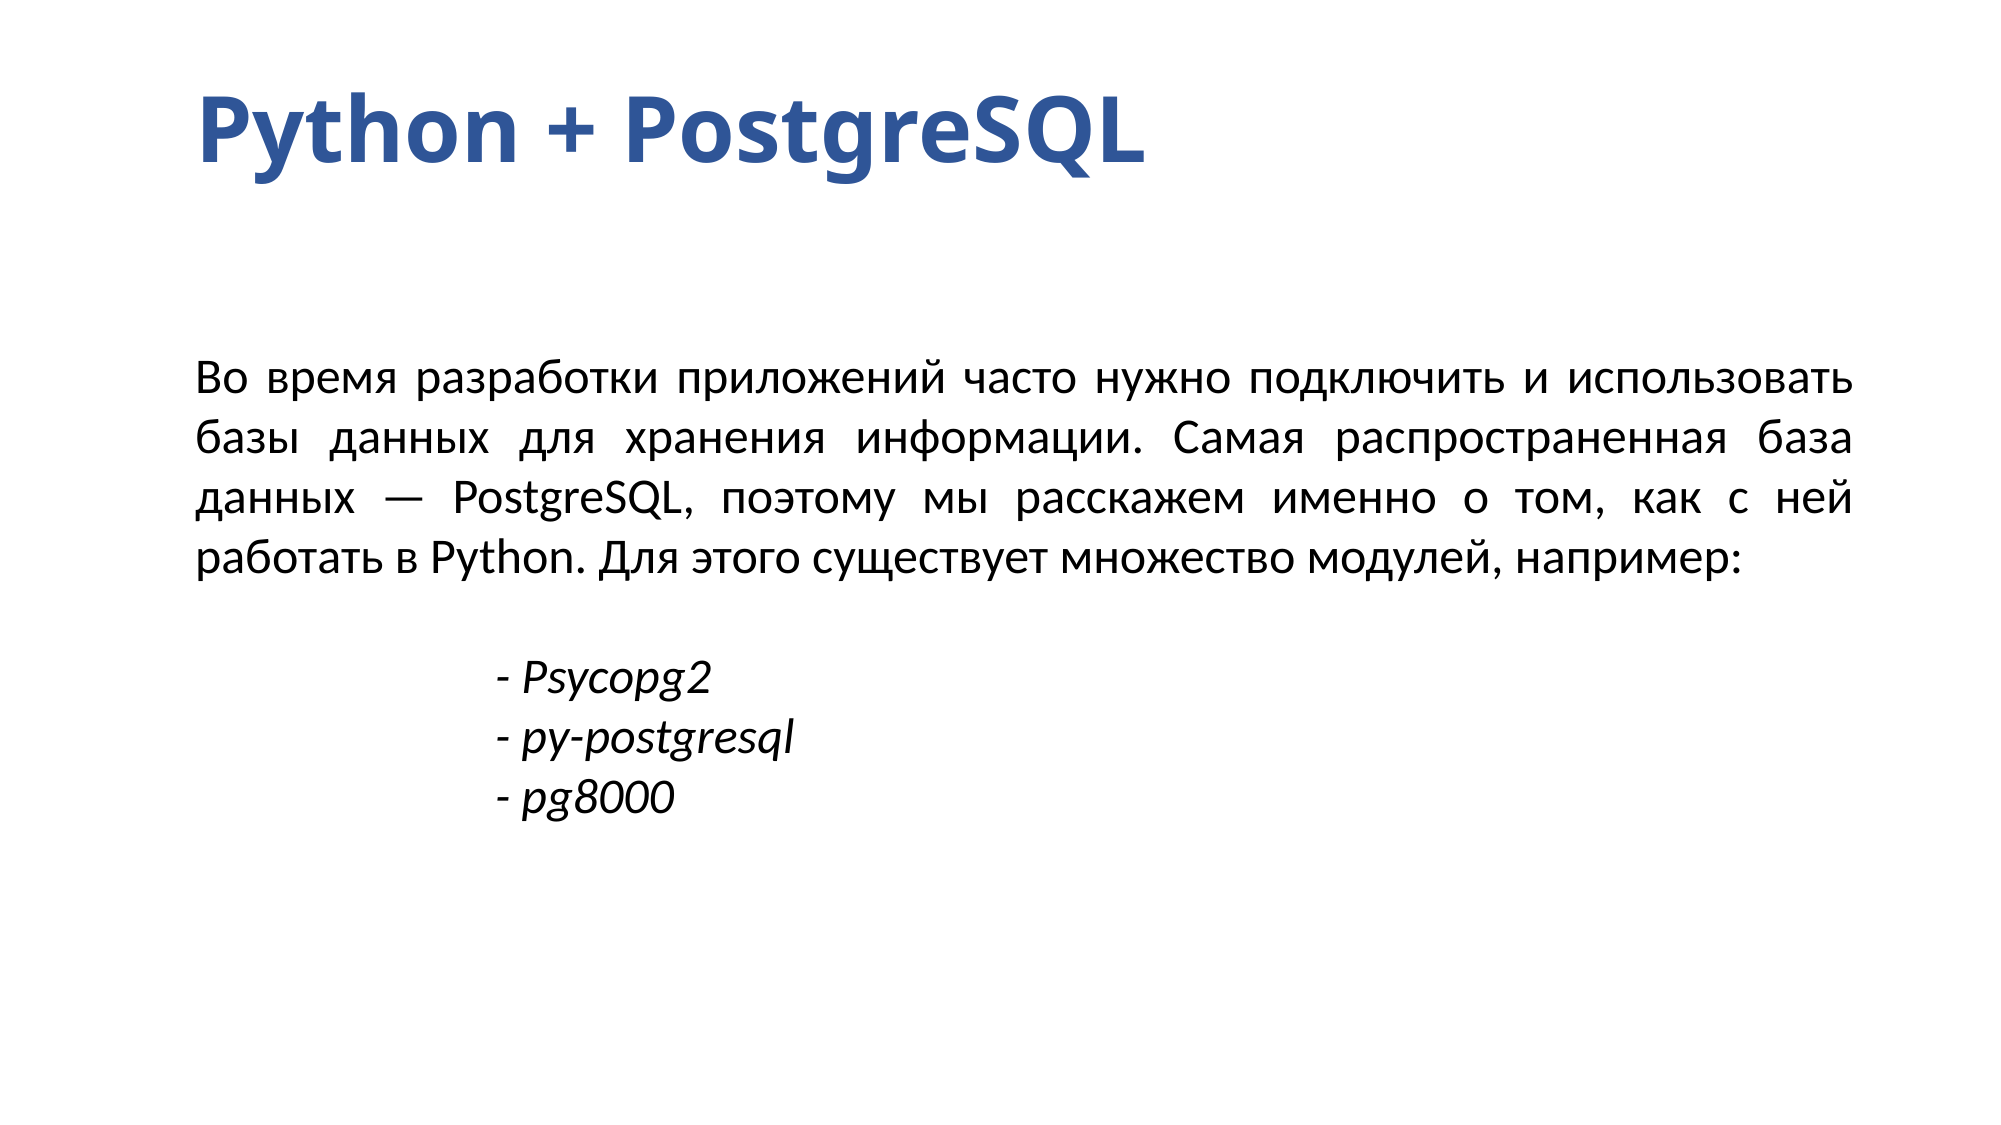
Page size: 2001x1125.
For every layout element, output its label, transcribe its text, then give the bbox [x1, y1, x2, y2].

title Python + PostgreSQL [180, 72, 1830, 189]
text_box Во время разработки приложений часто нужно подключить и использовать базы данных для хранения информации. Самая распространенная база данных — PostgreSQL, поэтому мы расскажем именно о том, как с ней работать в Python. Для этого существует множество модулей, например: - Psycopg2 - py-postgresql - pg8000 [179, 336, 1870, 832]
